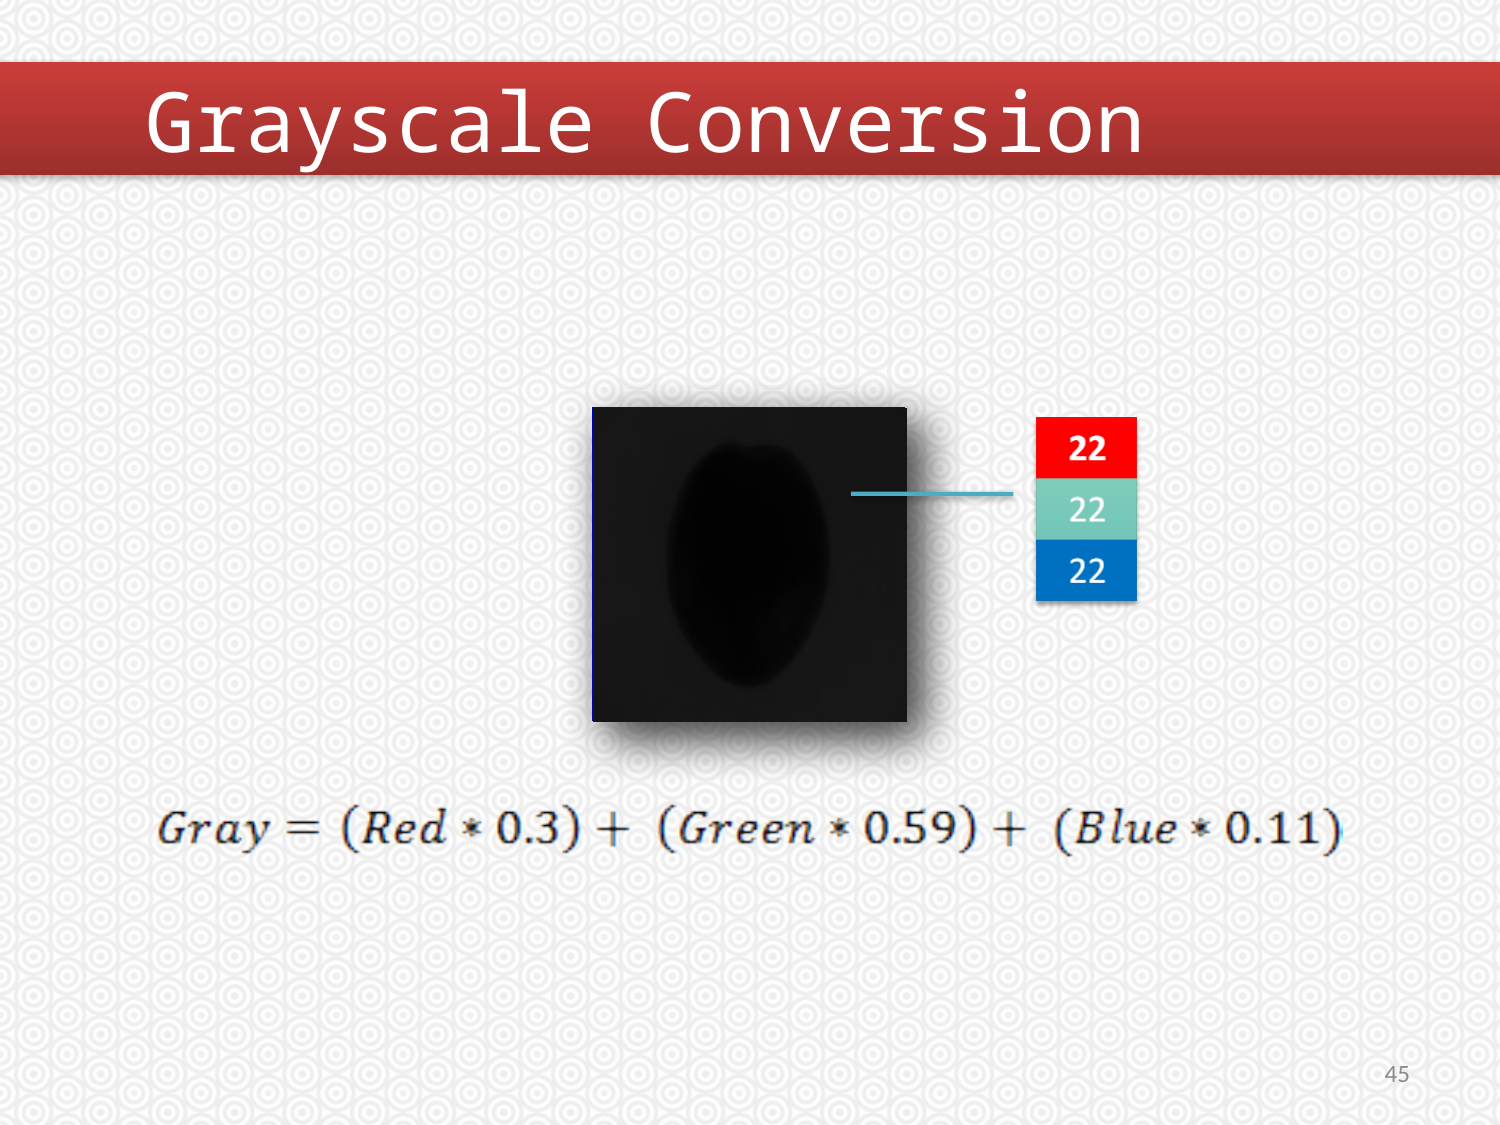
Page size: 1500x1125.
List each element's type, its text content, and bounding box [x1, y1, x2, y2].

text_box Grayscale Conversion [0, 62, 1500, 175]
slide_number 45 [1074, 1042, 1425, 1103]
picture [0, 175, 1500, 1125]
picture [0, 0, 1500, 62]
